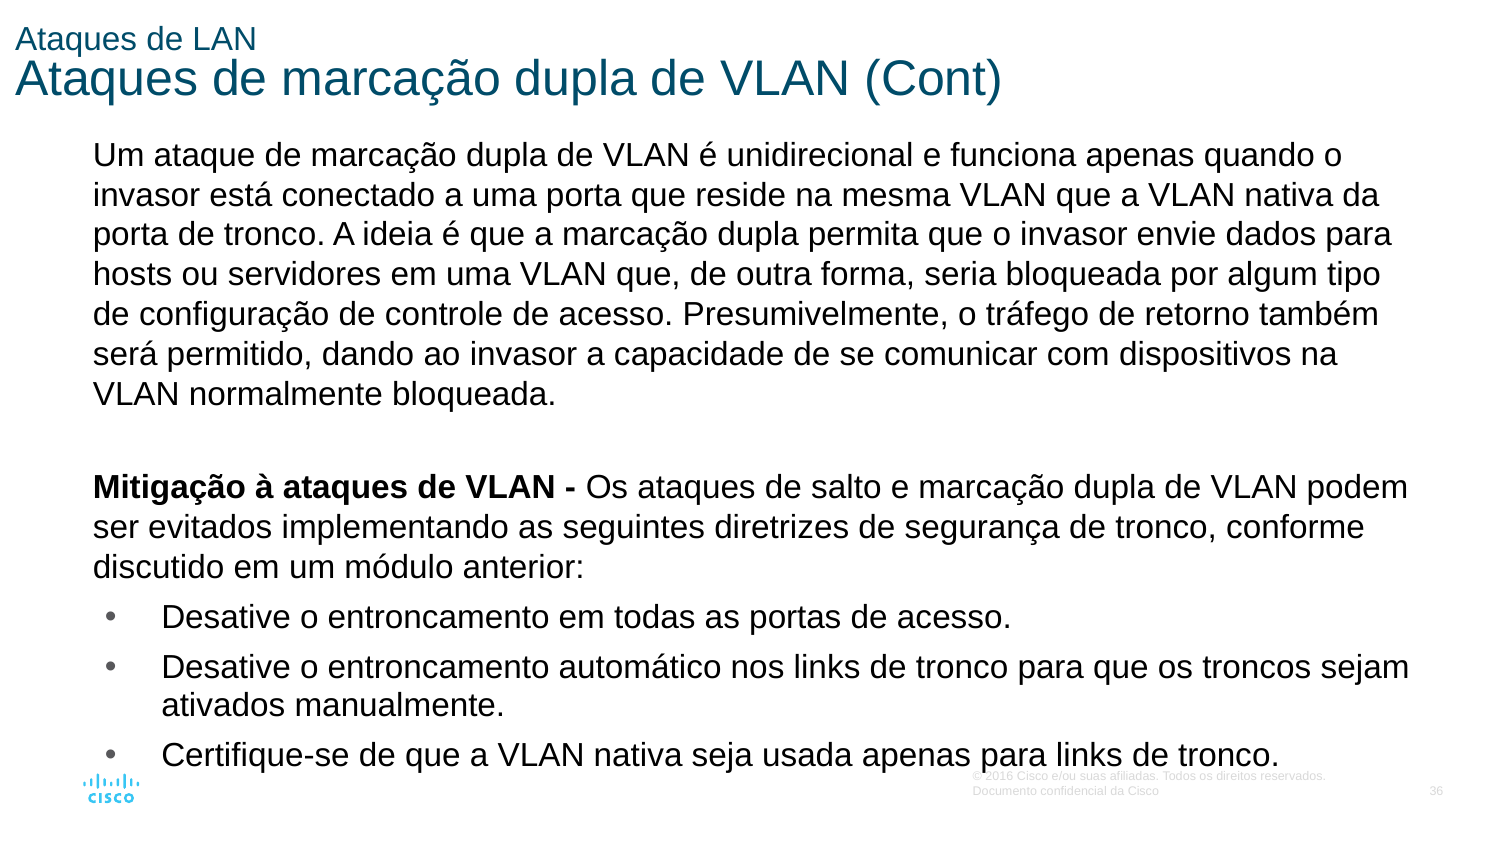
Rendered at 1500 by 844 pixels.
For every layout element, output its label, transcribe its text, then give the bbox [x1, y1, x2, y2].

title Ataques de LAN Ataques de marcação dupla de VLAN (Cont) [0, 5, 1369, 126]
list Um ataque de marcação dupla de VLAN é unidirecional e funciona apenas quando o invasor está conectado a uma porta que reside na mesma VLAN que a VLAN nativa da porta de tronco. A ideia é que a marcação dupla permita que o invasor envie dados para hosts ou servidores em uma VLAN que, de outra forma, seria bloqueada por algum tipo de configuração de controle de acesso. Presumivelmente, o tráfego de retorno também será permitido, dando ao invasor a capacidade de se comunicar com dispositivos na VLAN normalmente bloqueada. Mitigação à ataques de VLAN - Os ataques de salto e marcação dupla de VLAN podem ser evitados implementando as seguintes diretrizes de segurança de tronco, conforme discutido em um módulo anterior: Desative o entroncamento em todas as portas de acesso. Desative o entroncamento automático nos links de tronco para que os troncos sejam ativados manualmente. Certifique-se de que a VLAN nativa seja usada apenas para links de tronco. [77, 125, 1437, 726]
